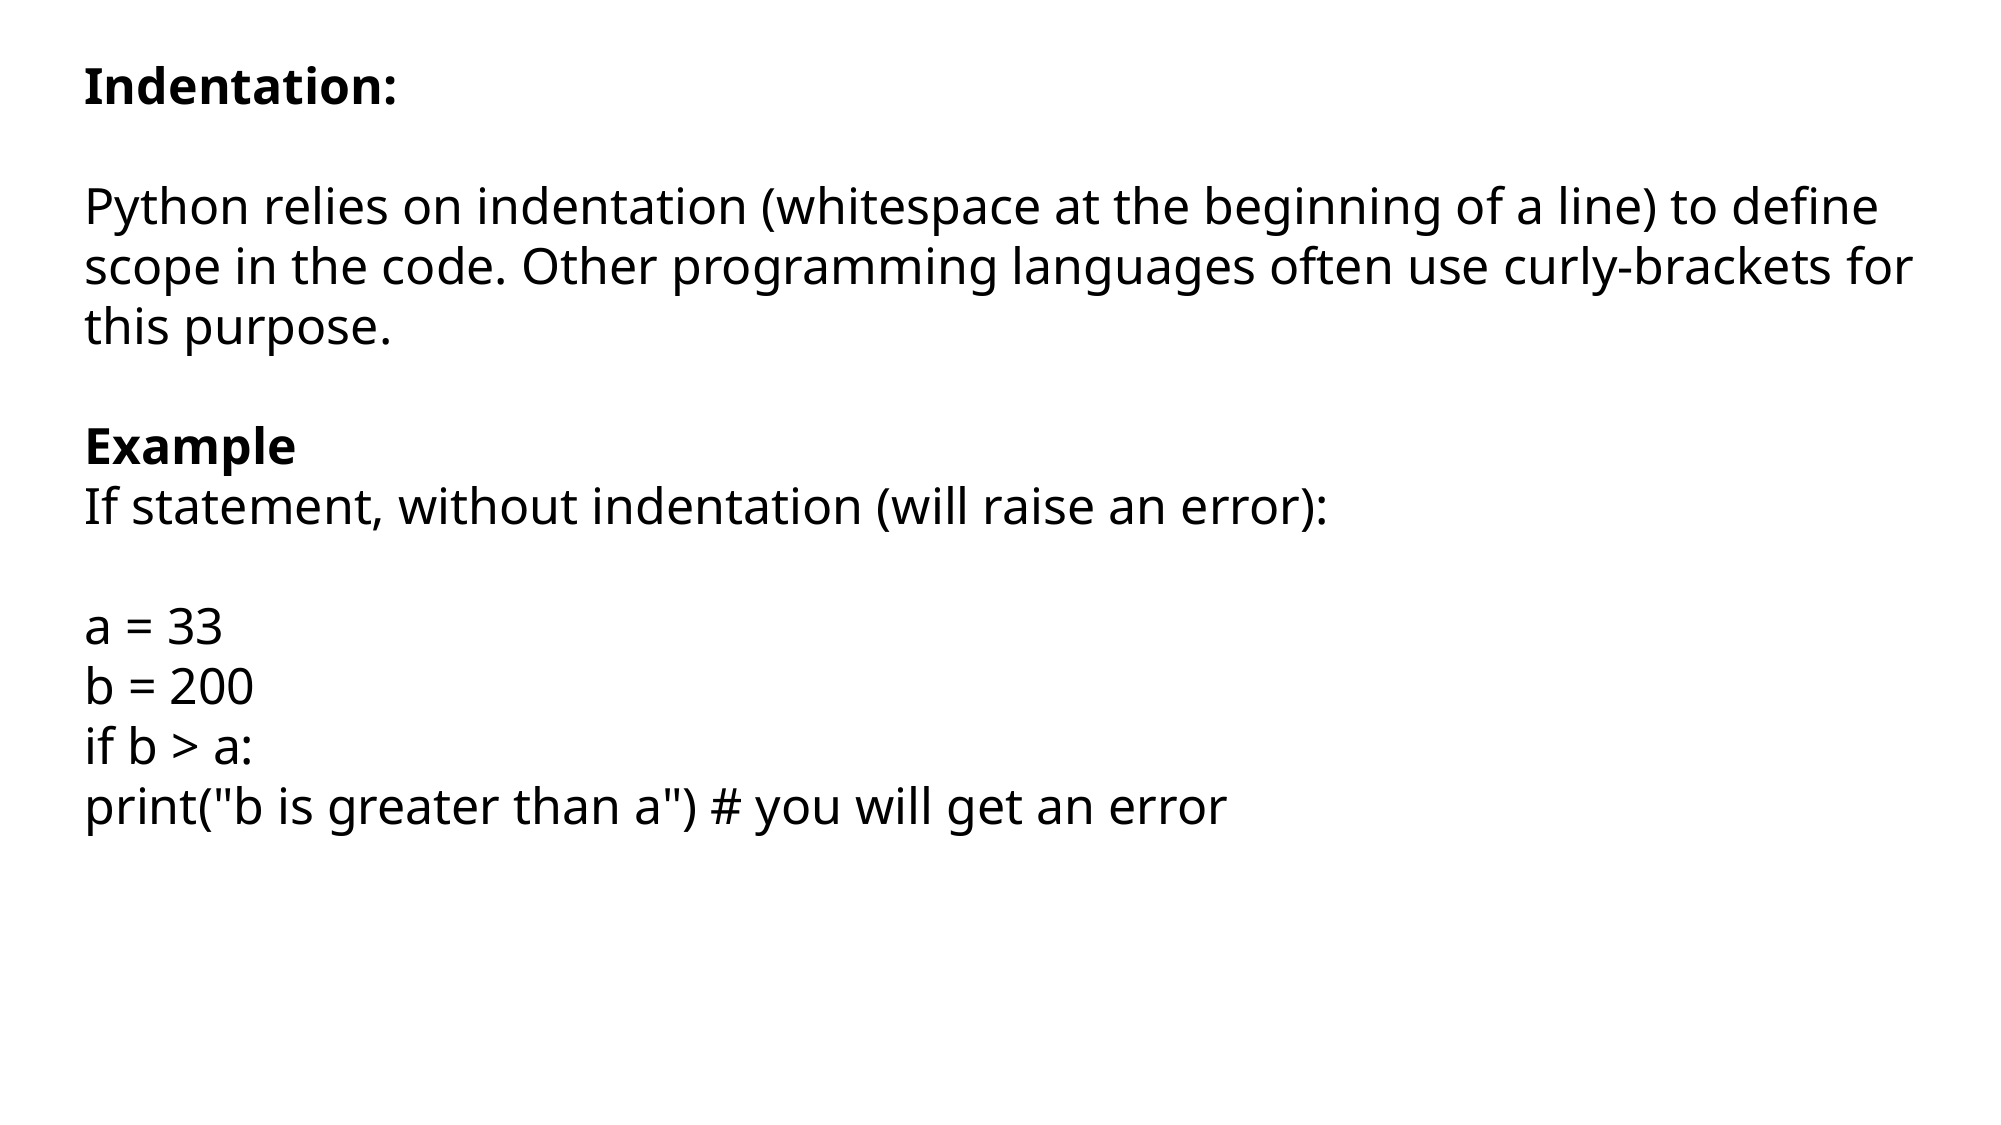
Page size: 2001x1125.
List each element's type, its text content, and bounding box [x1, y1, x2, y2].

text_box Indentation: Python relies on indentation (whitespace at the beginning of a line) to define scope in the code. Other programming languages often use curly-brackets for this purpose. Example If statement, without indentation (will raise an error): a = 33 b = 200 if b > a: print("b is greater than a") # you will get an error [69, 47, 1942, 842]
